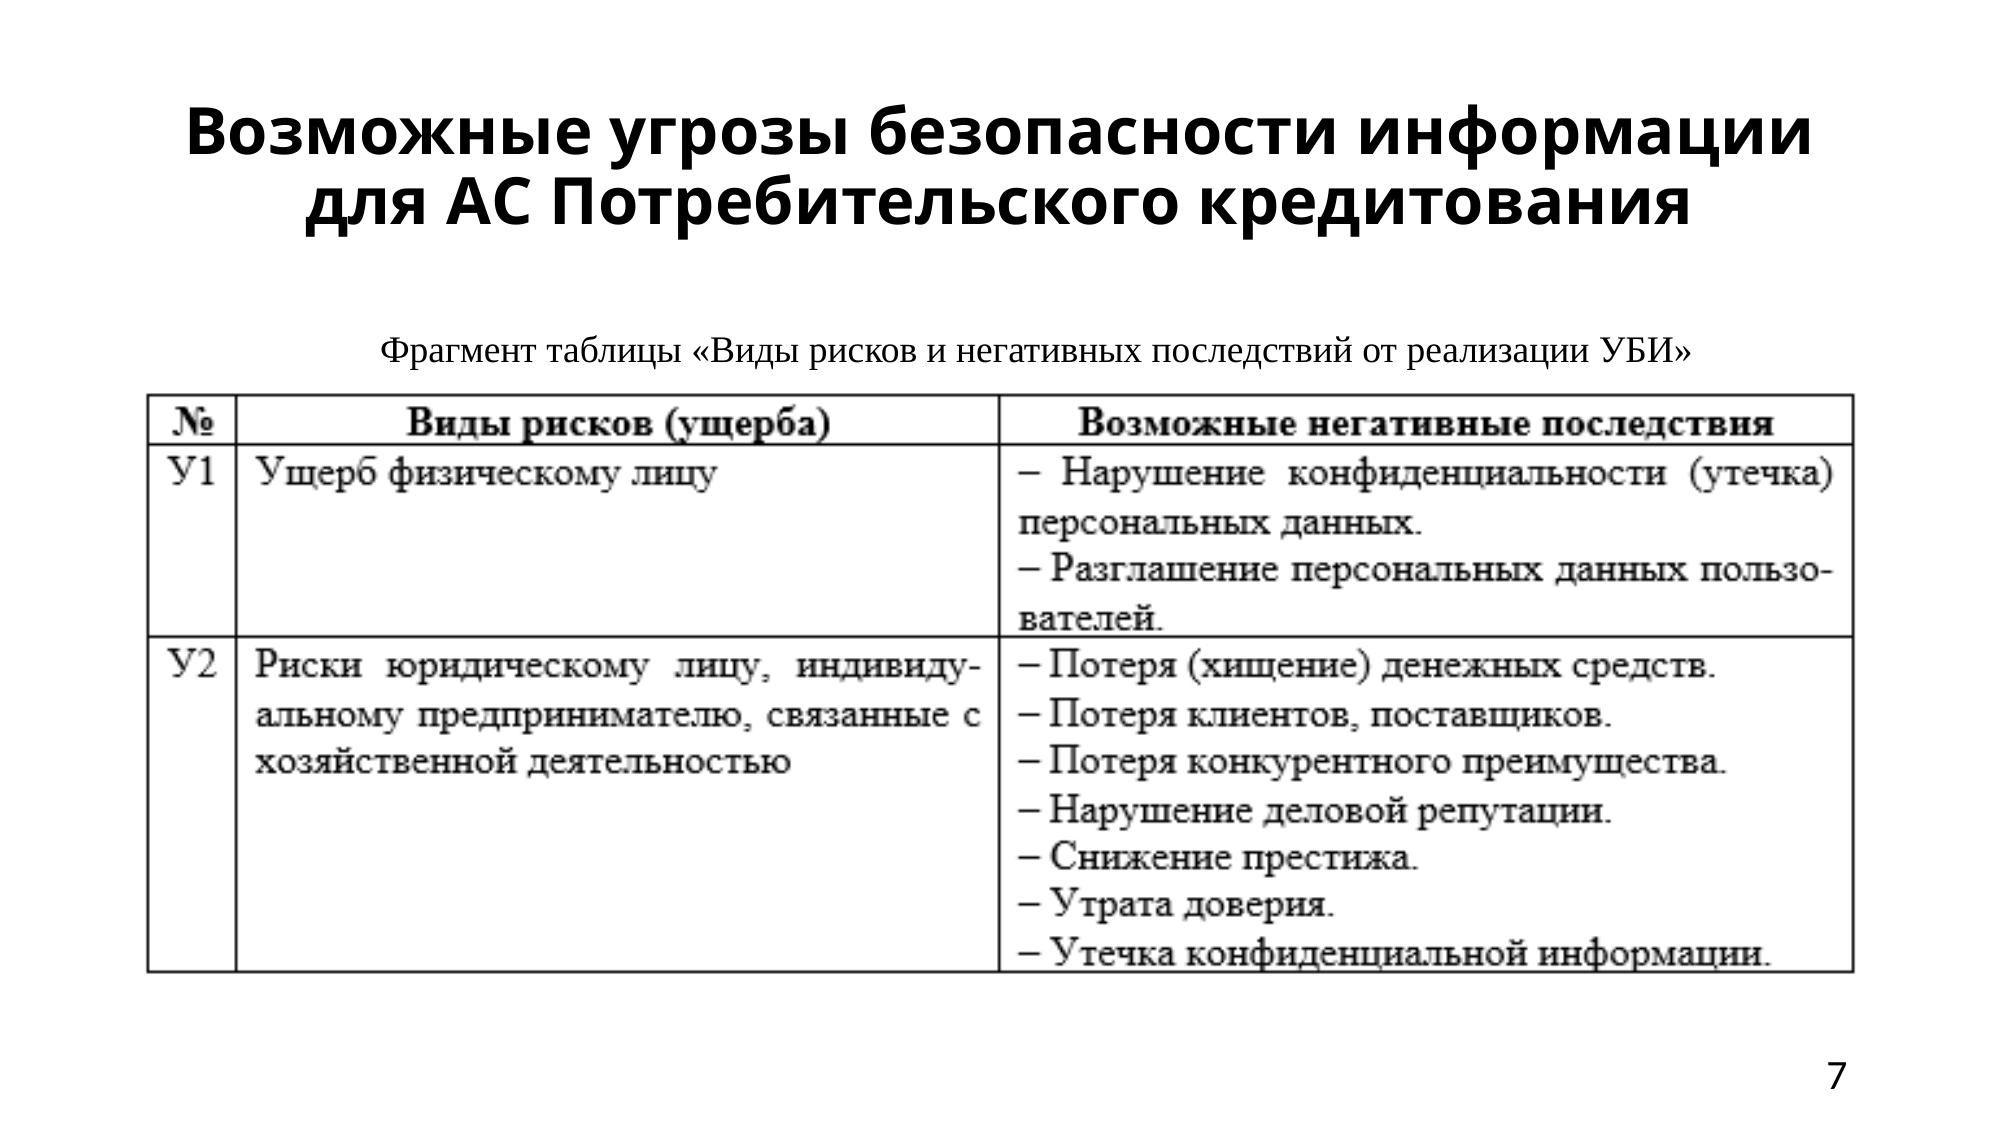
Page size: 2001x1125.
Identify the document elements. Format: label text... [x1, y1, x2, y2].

picture [137, 379, 1863, 987]
slide_number 7 [1412, 1042, 1863, 1103]
title Возможные угрозы безопасности информации для АС Потребительского кредитования [137, 59, 1863, 278]
text_box Фрагмент таблицы «Виды рисков и негативных последствий от реализации УБИ» [122, 295, 1863, 378]
